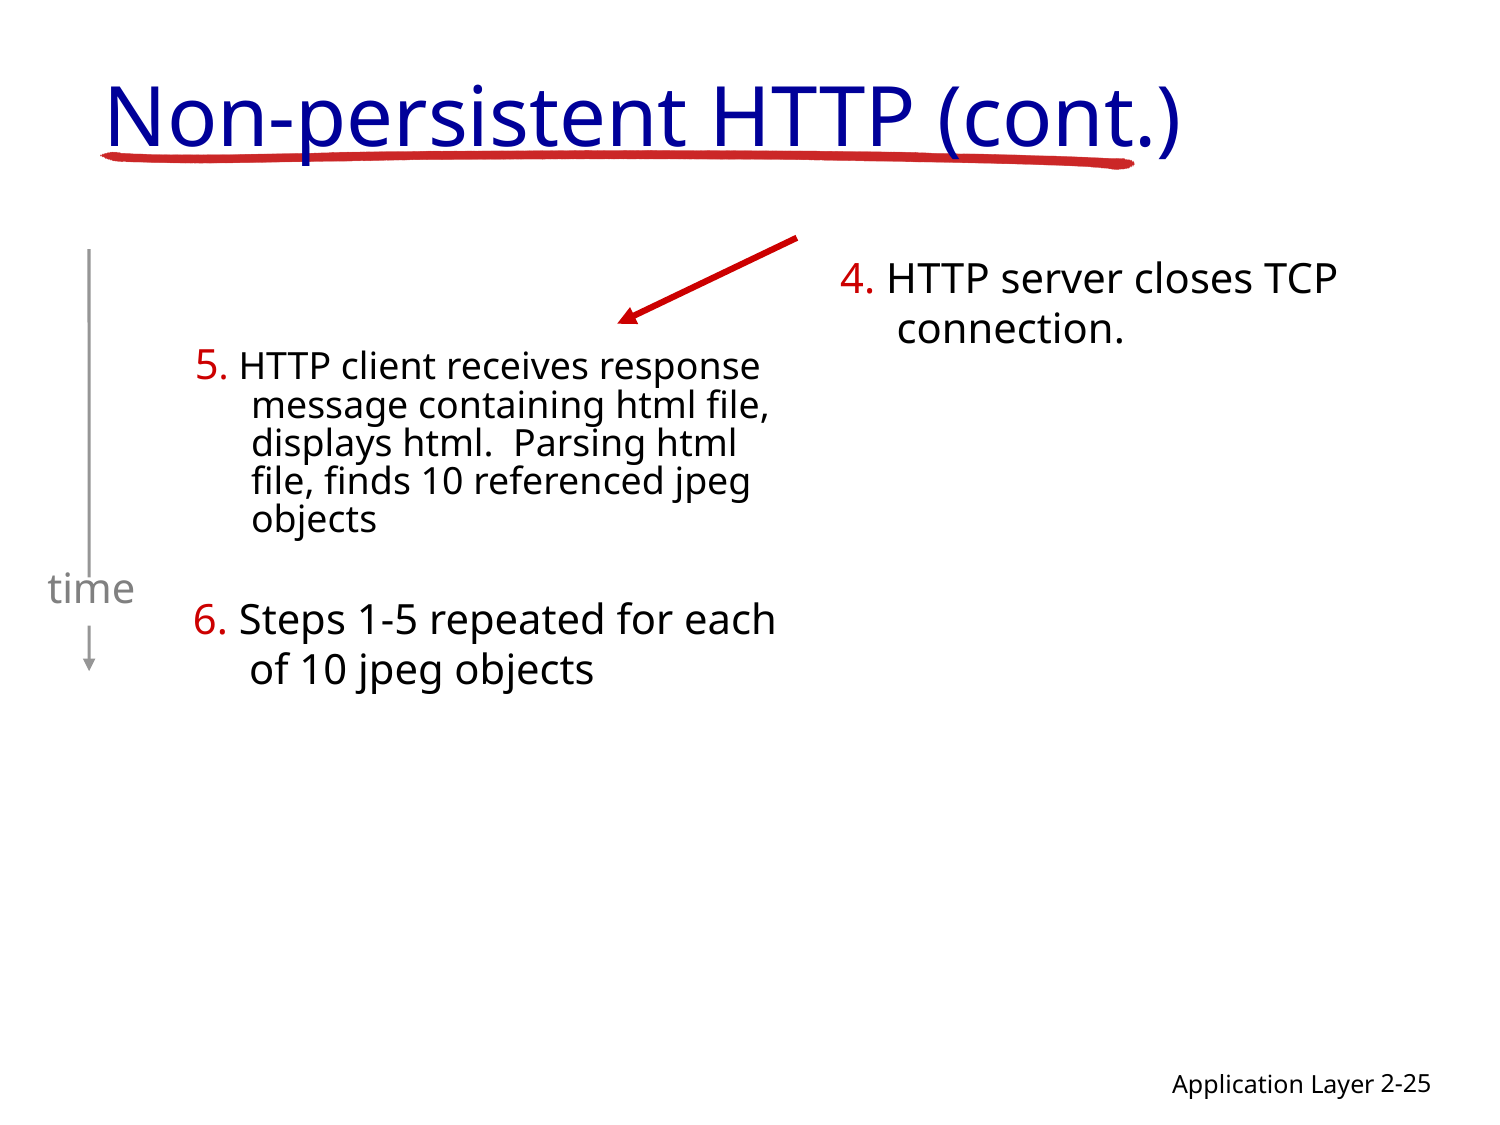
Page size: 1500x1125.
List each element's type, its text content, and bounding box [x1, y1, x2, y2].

picture [96, 145, 1147, 175]
text_box 4. HTTP server closes TCP connection. [825, 244, 1451, 366]
list 5. HTTP client receives response message containing html file, displays html. Parsing html file, finds 10 referenced jpeg objects [179, 337, 805, 590]
title Non-persistent HTTP (cont.) [89, 42, 1364, 185]
text_box 6. Steps 1-5 repeated for each of 10 jpeg objects [178, 585, 804, 695]
text_box [50, 620, 107, 626]
text_box [82, 626, 96, 672]
slide_number 2-25 [1365, 1059, 1477, 1106]
text_box time [32, 554, 151, 620]
text_box [617, 237, 797, 324]
footer Application Layer [914, 1060, 1391, 1109]
